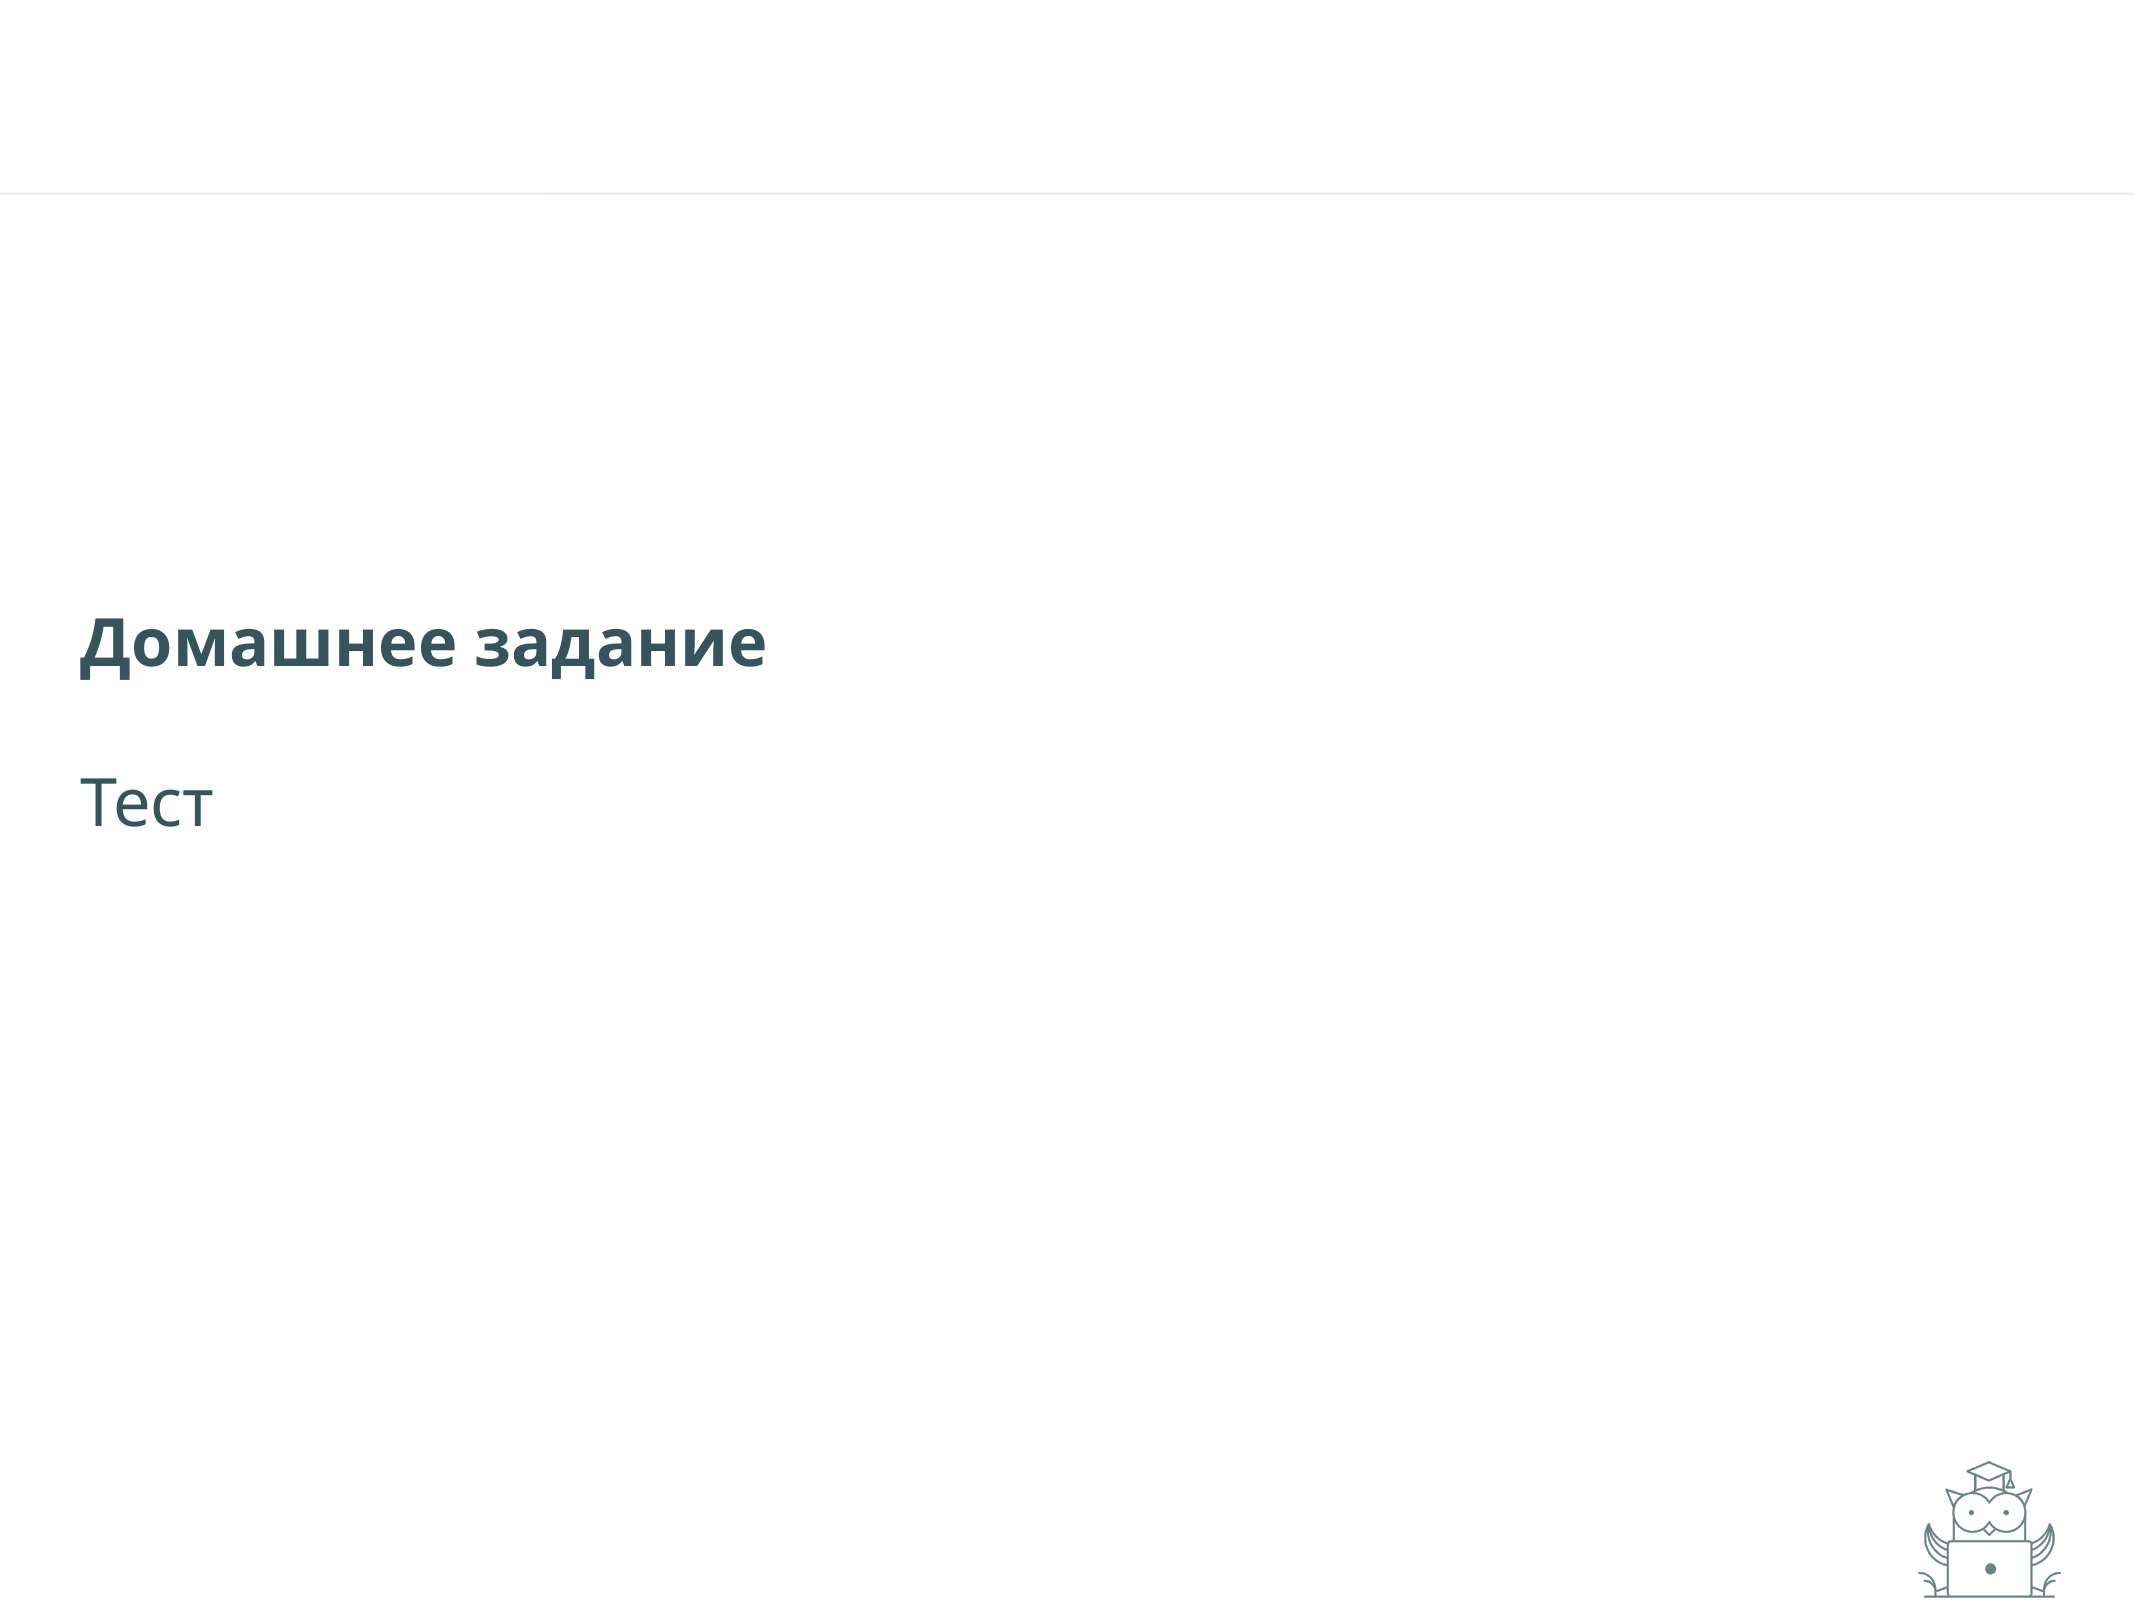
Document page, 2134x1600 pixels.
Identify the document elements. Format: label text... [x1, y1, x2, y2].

picture [1918, 1461, 2061, 1598]
text_box Домашнее задание Тест [72, 591, 2022, 1009]
